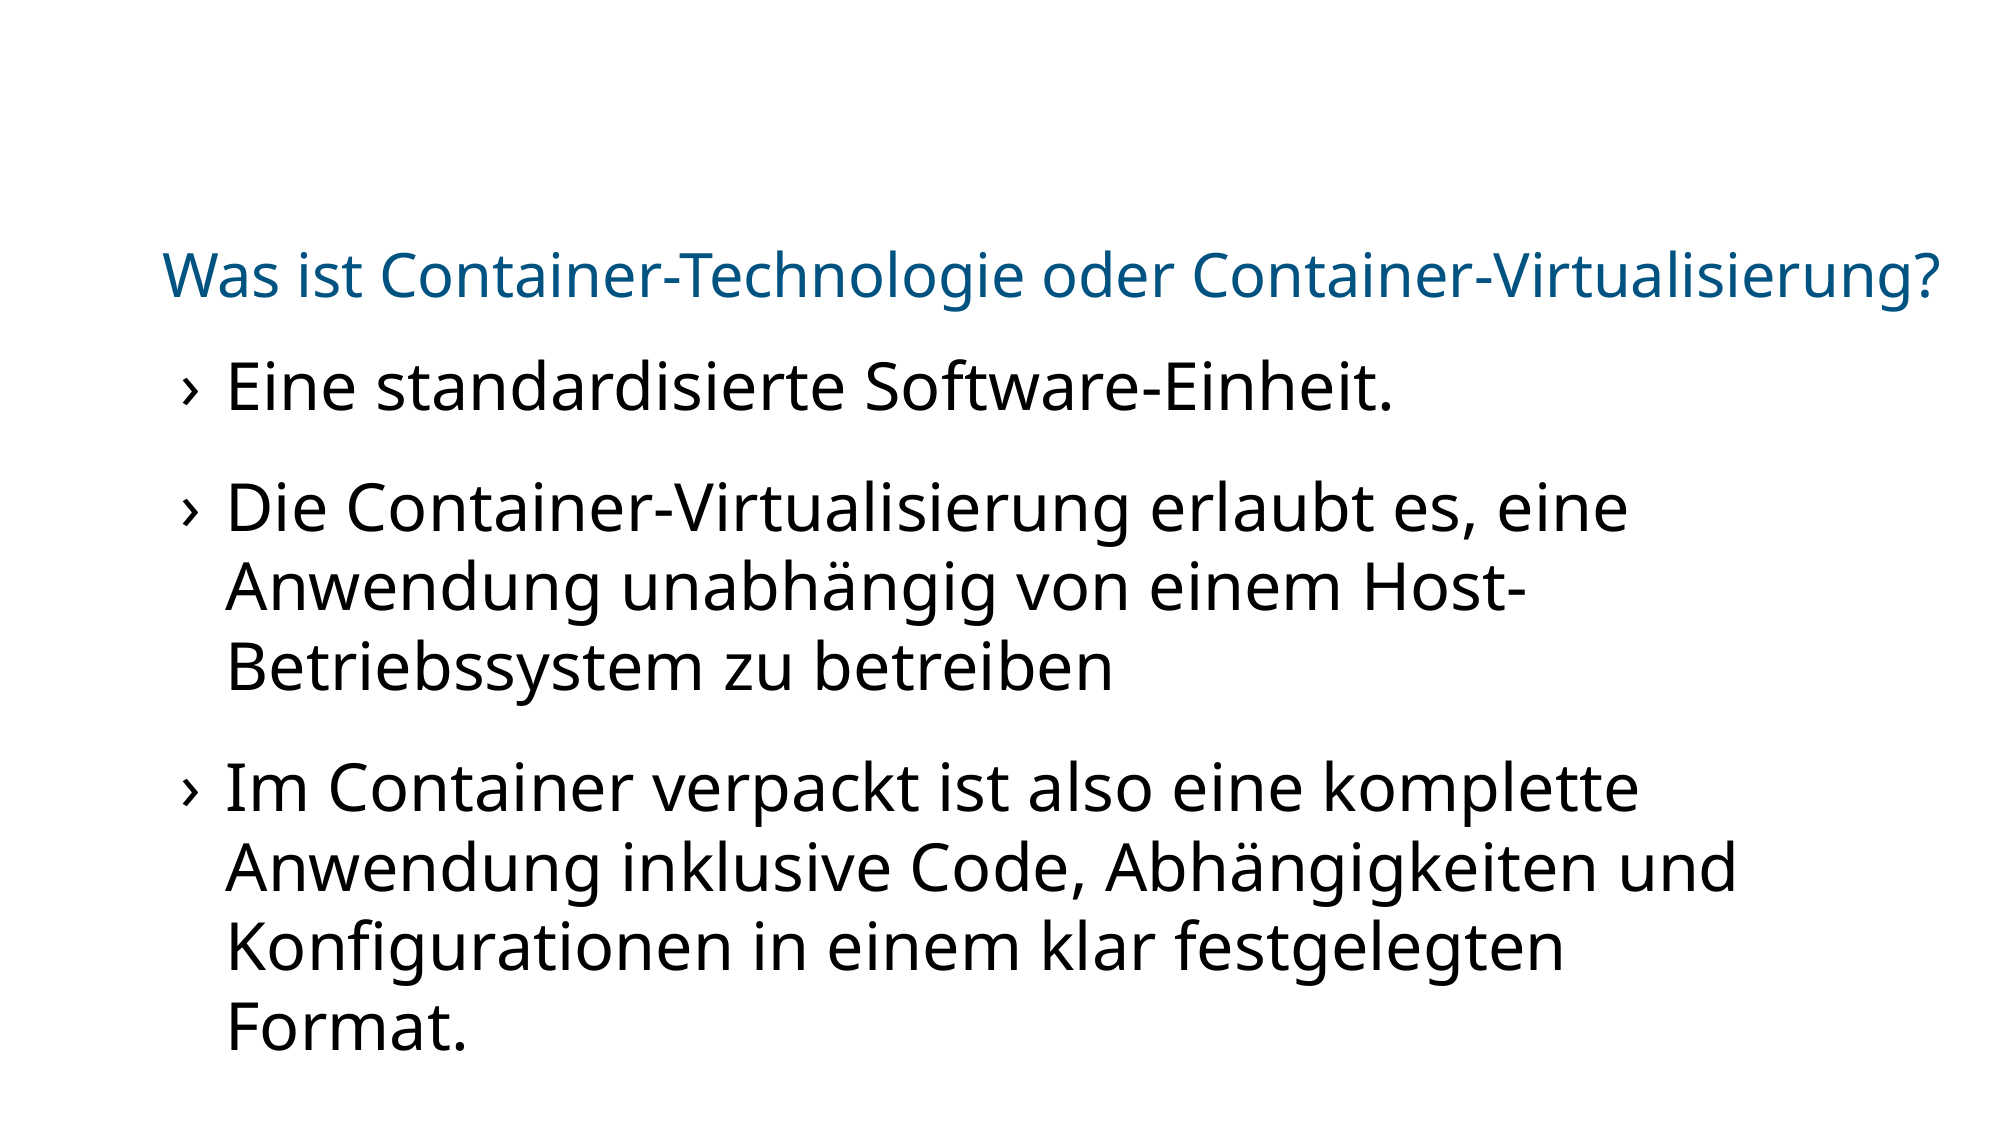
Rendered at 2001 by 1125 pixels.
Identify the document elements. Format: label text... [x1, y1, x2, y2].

title Was ist Container-Technologie oder Container-Virtualisierung? [162, 236, 1944, 327]
list Eine standardisierte Software-Einheit. Die Container-Virtualisierung erlaubt es, eine Anwendung unabhängig von einem Host-Betriebssystem zu betreiben Im Container verpackt ist also eine komplette Anwendung inklusive Code, Abhängigkeiten und Konfigurationen in einem klar festgelegten Format. [162, 335, 1800, 987]
